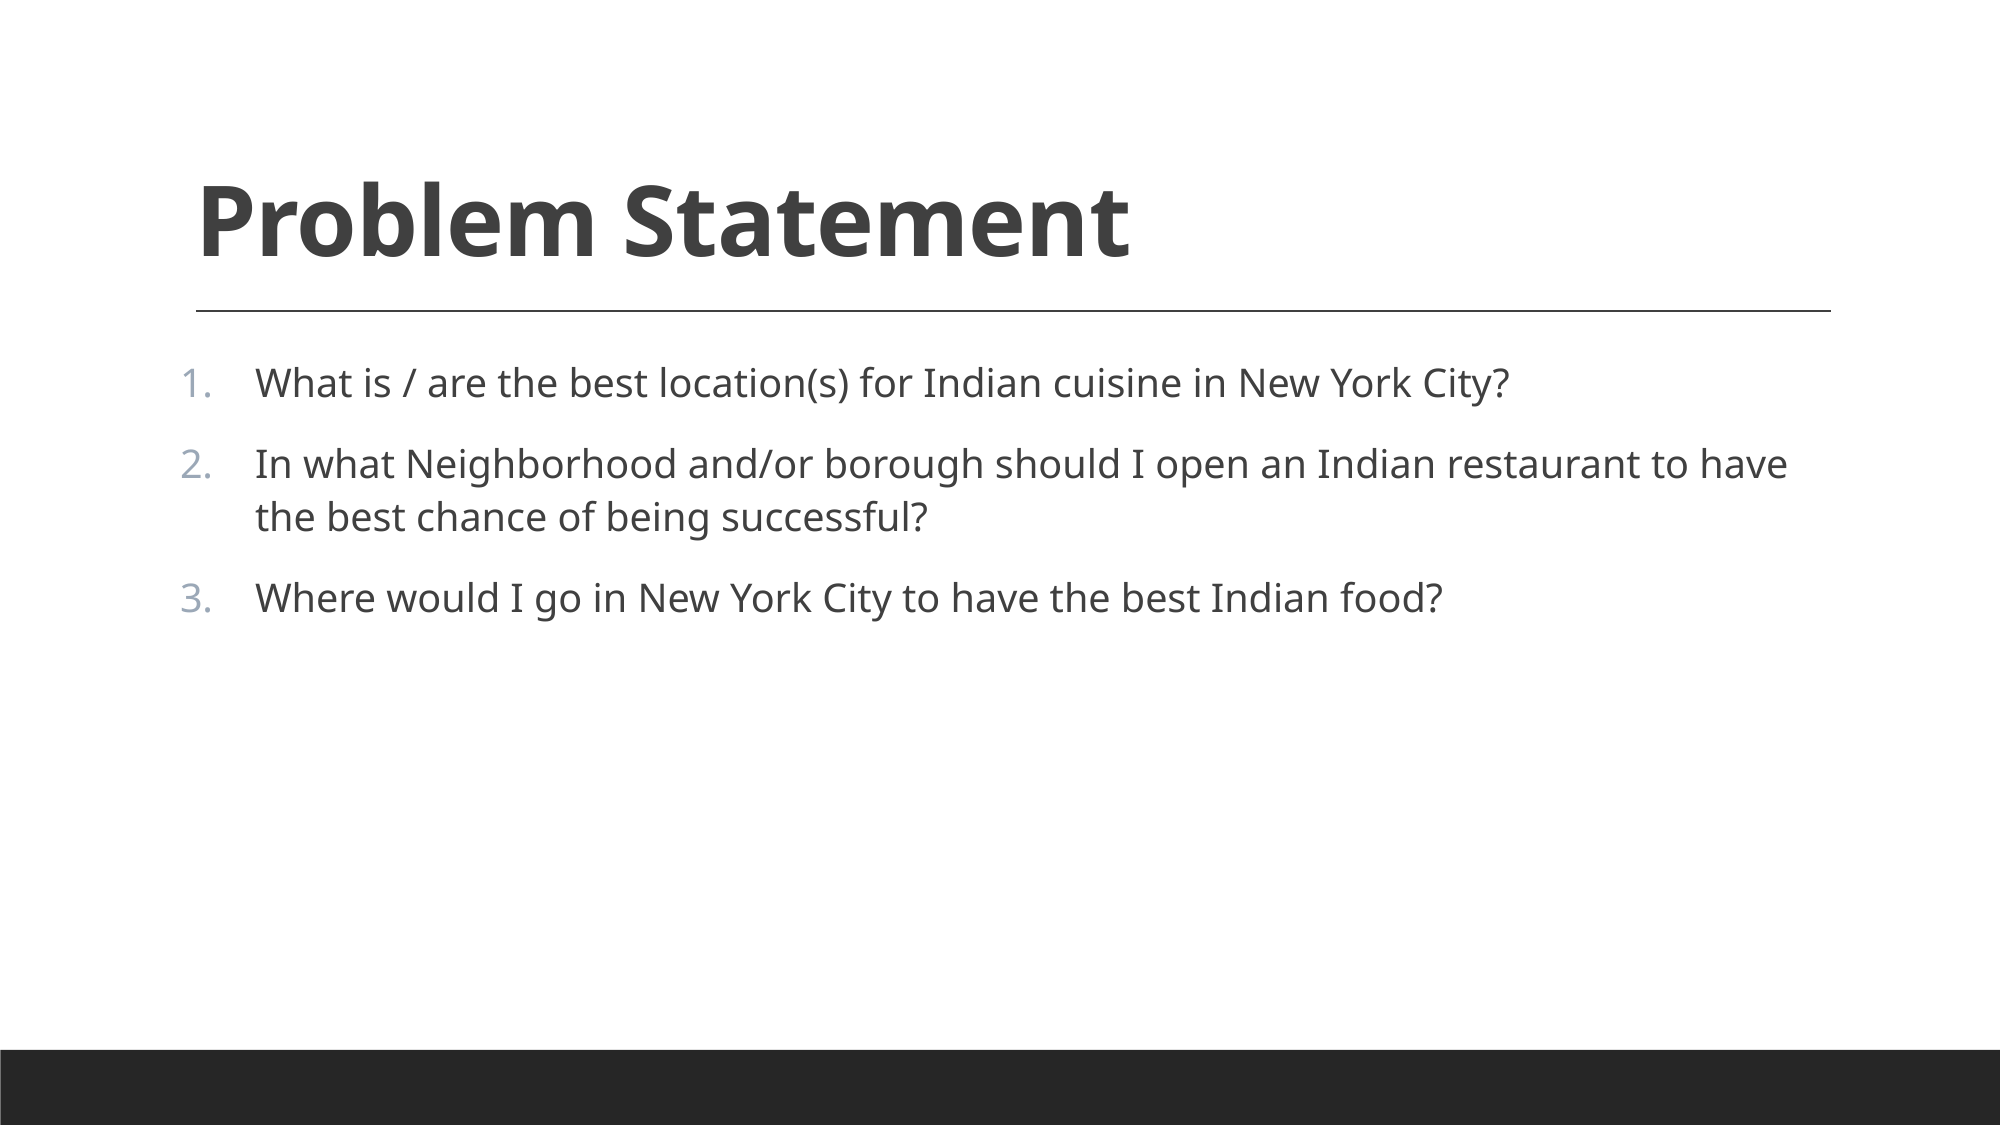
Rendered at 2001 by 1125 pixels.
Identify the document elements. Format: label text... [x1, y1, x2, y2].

title Problem Statement [180, 47, 1830, 285]
list What is / are the best location(s) for Indian cuisine in New York City? In what Neighborhood and/or borough should I open an Indian restaurant to have the best chance of being successful? Where would I go in New York City to have the best Indian food? [180, 345, 1830, 963]
